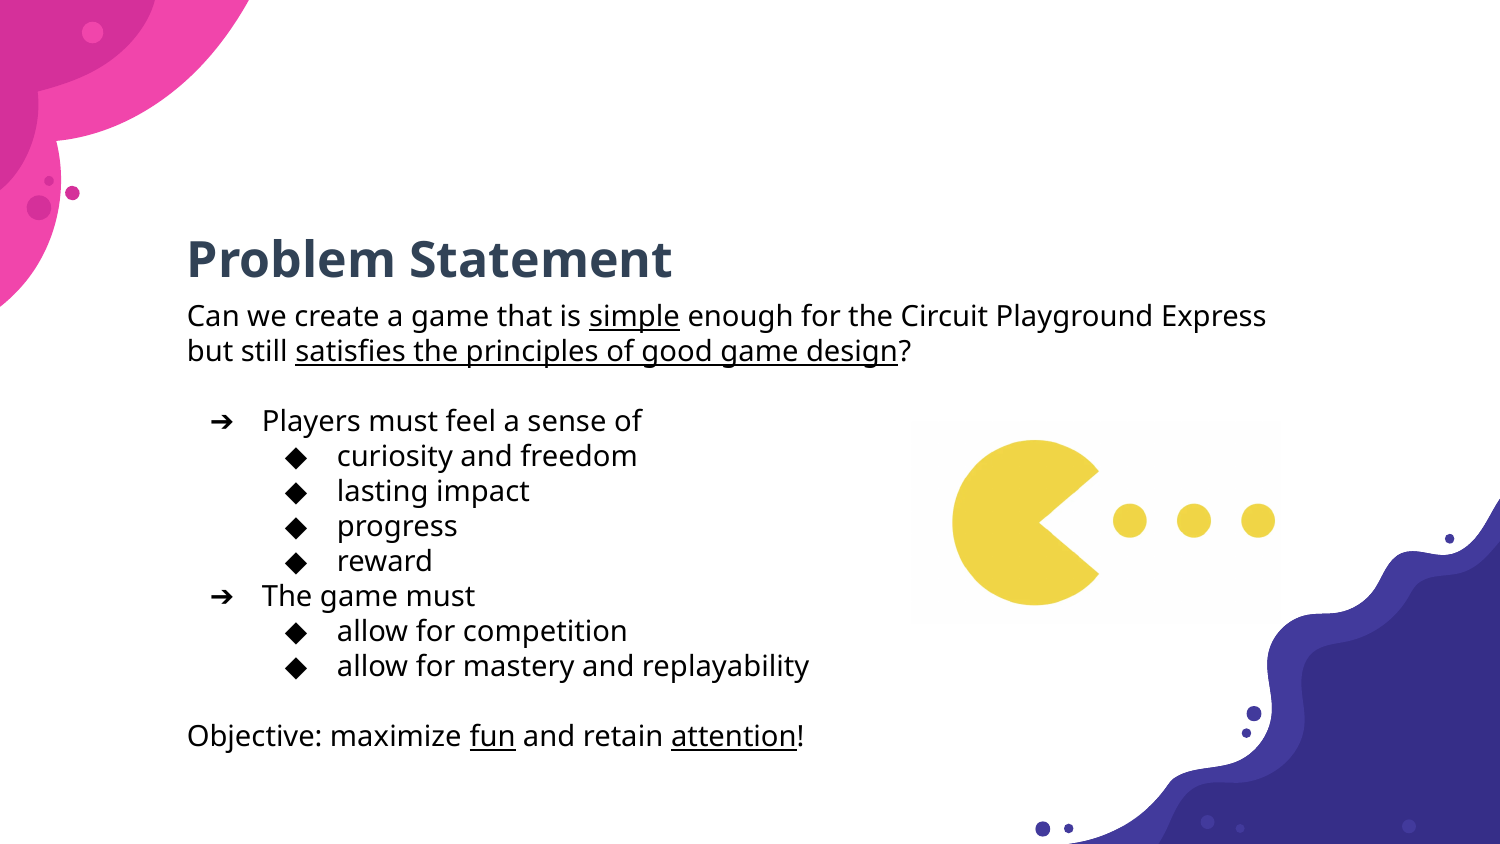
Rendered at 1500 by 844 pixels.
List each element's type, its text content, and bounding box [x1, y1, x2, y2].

title Problem Statement [171, 203, 1328, 282]
list Can we create a game that is simple enough for the Circuit Playground Express but still satisfies the principles of good game design? Players must feel a sense of curiosity and freedom lasting impact progress reward The game must allow for competition allow for mastery and replayability Objective: maximize fun and retain attention! [171, 282, 1328, 728]
picture [911, 421, 1281, 625]
